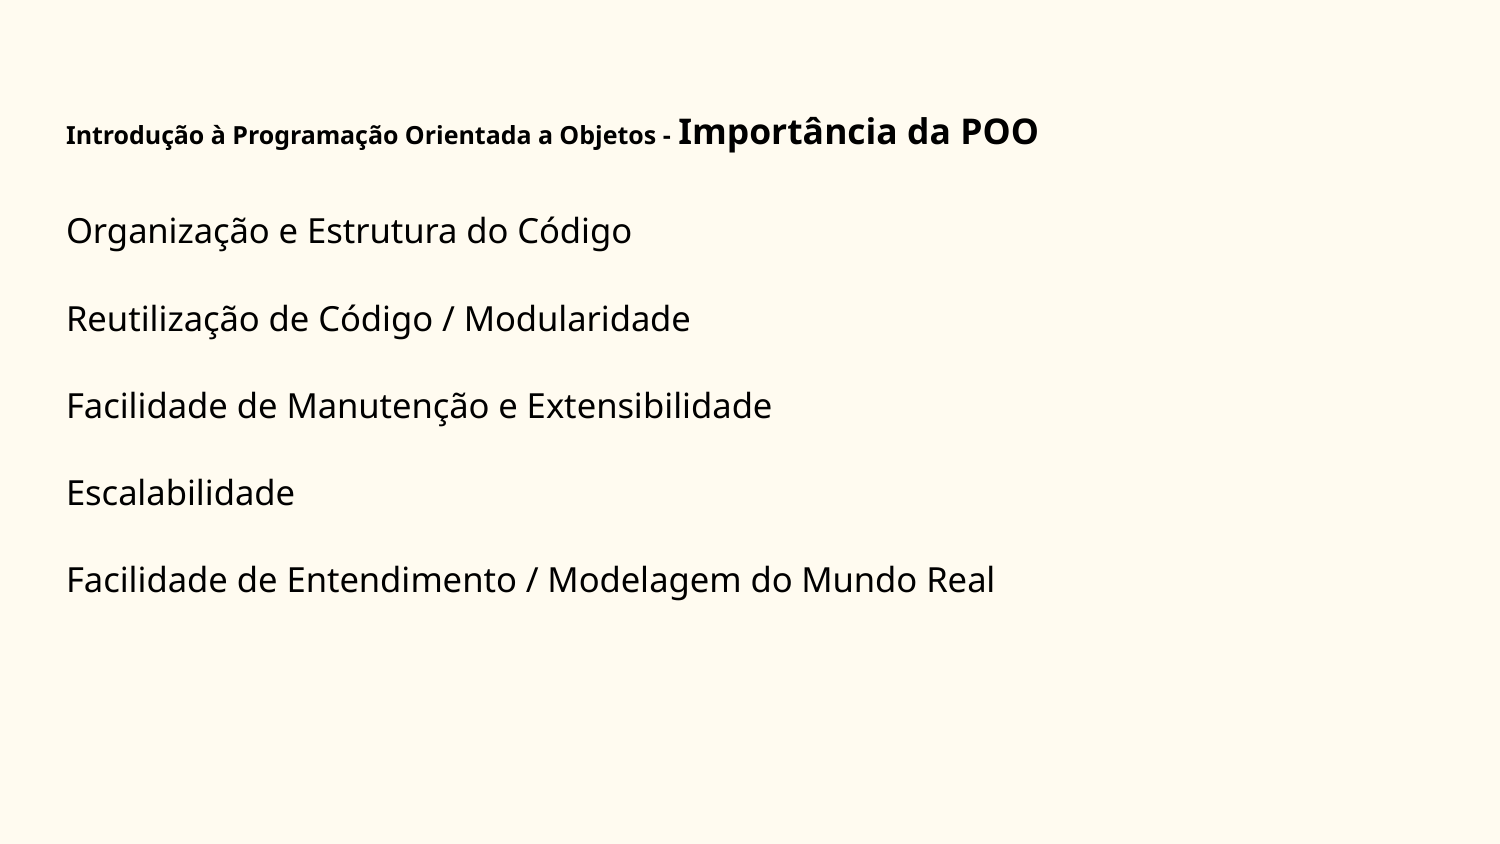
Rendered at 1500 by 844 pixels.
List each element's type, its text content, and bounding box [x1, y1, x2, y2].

title Introdução à Programação Orientada a Objetos - Importância da POO [51, 72, 1449, 174]
list Organização e Estrutura do Código Reutilização de Código / Modularidade Facilidade de Manutenção e Extensibilidade Escalabilidade Facilidade de Entendimento / Modelagem do Mundo Real [51, 173, 1421, 754]
